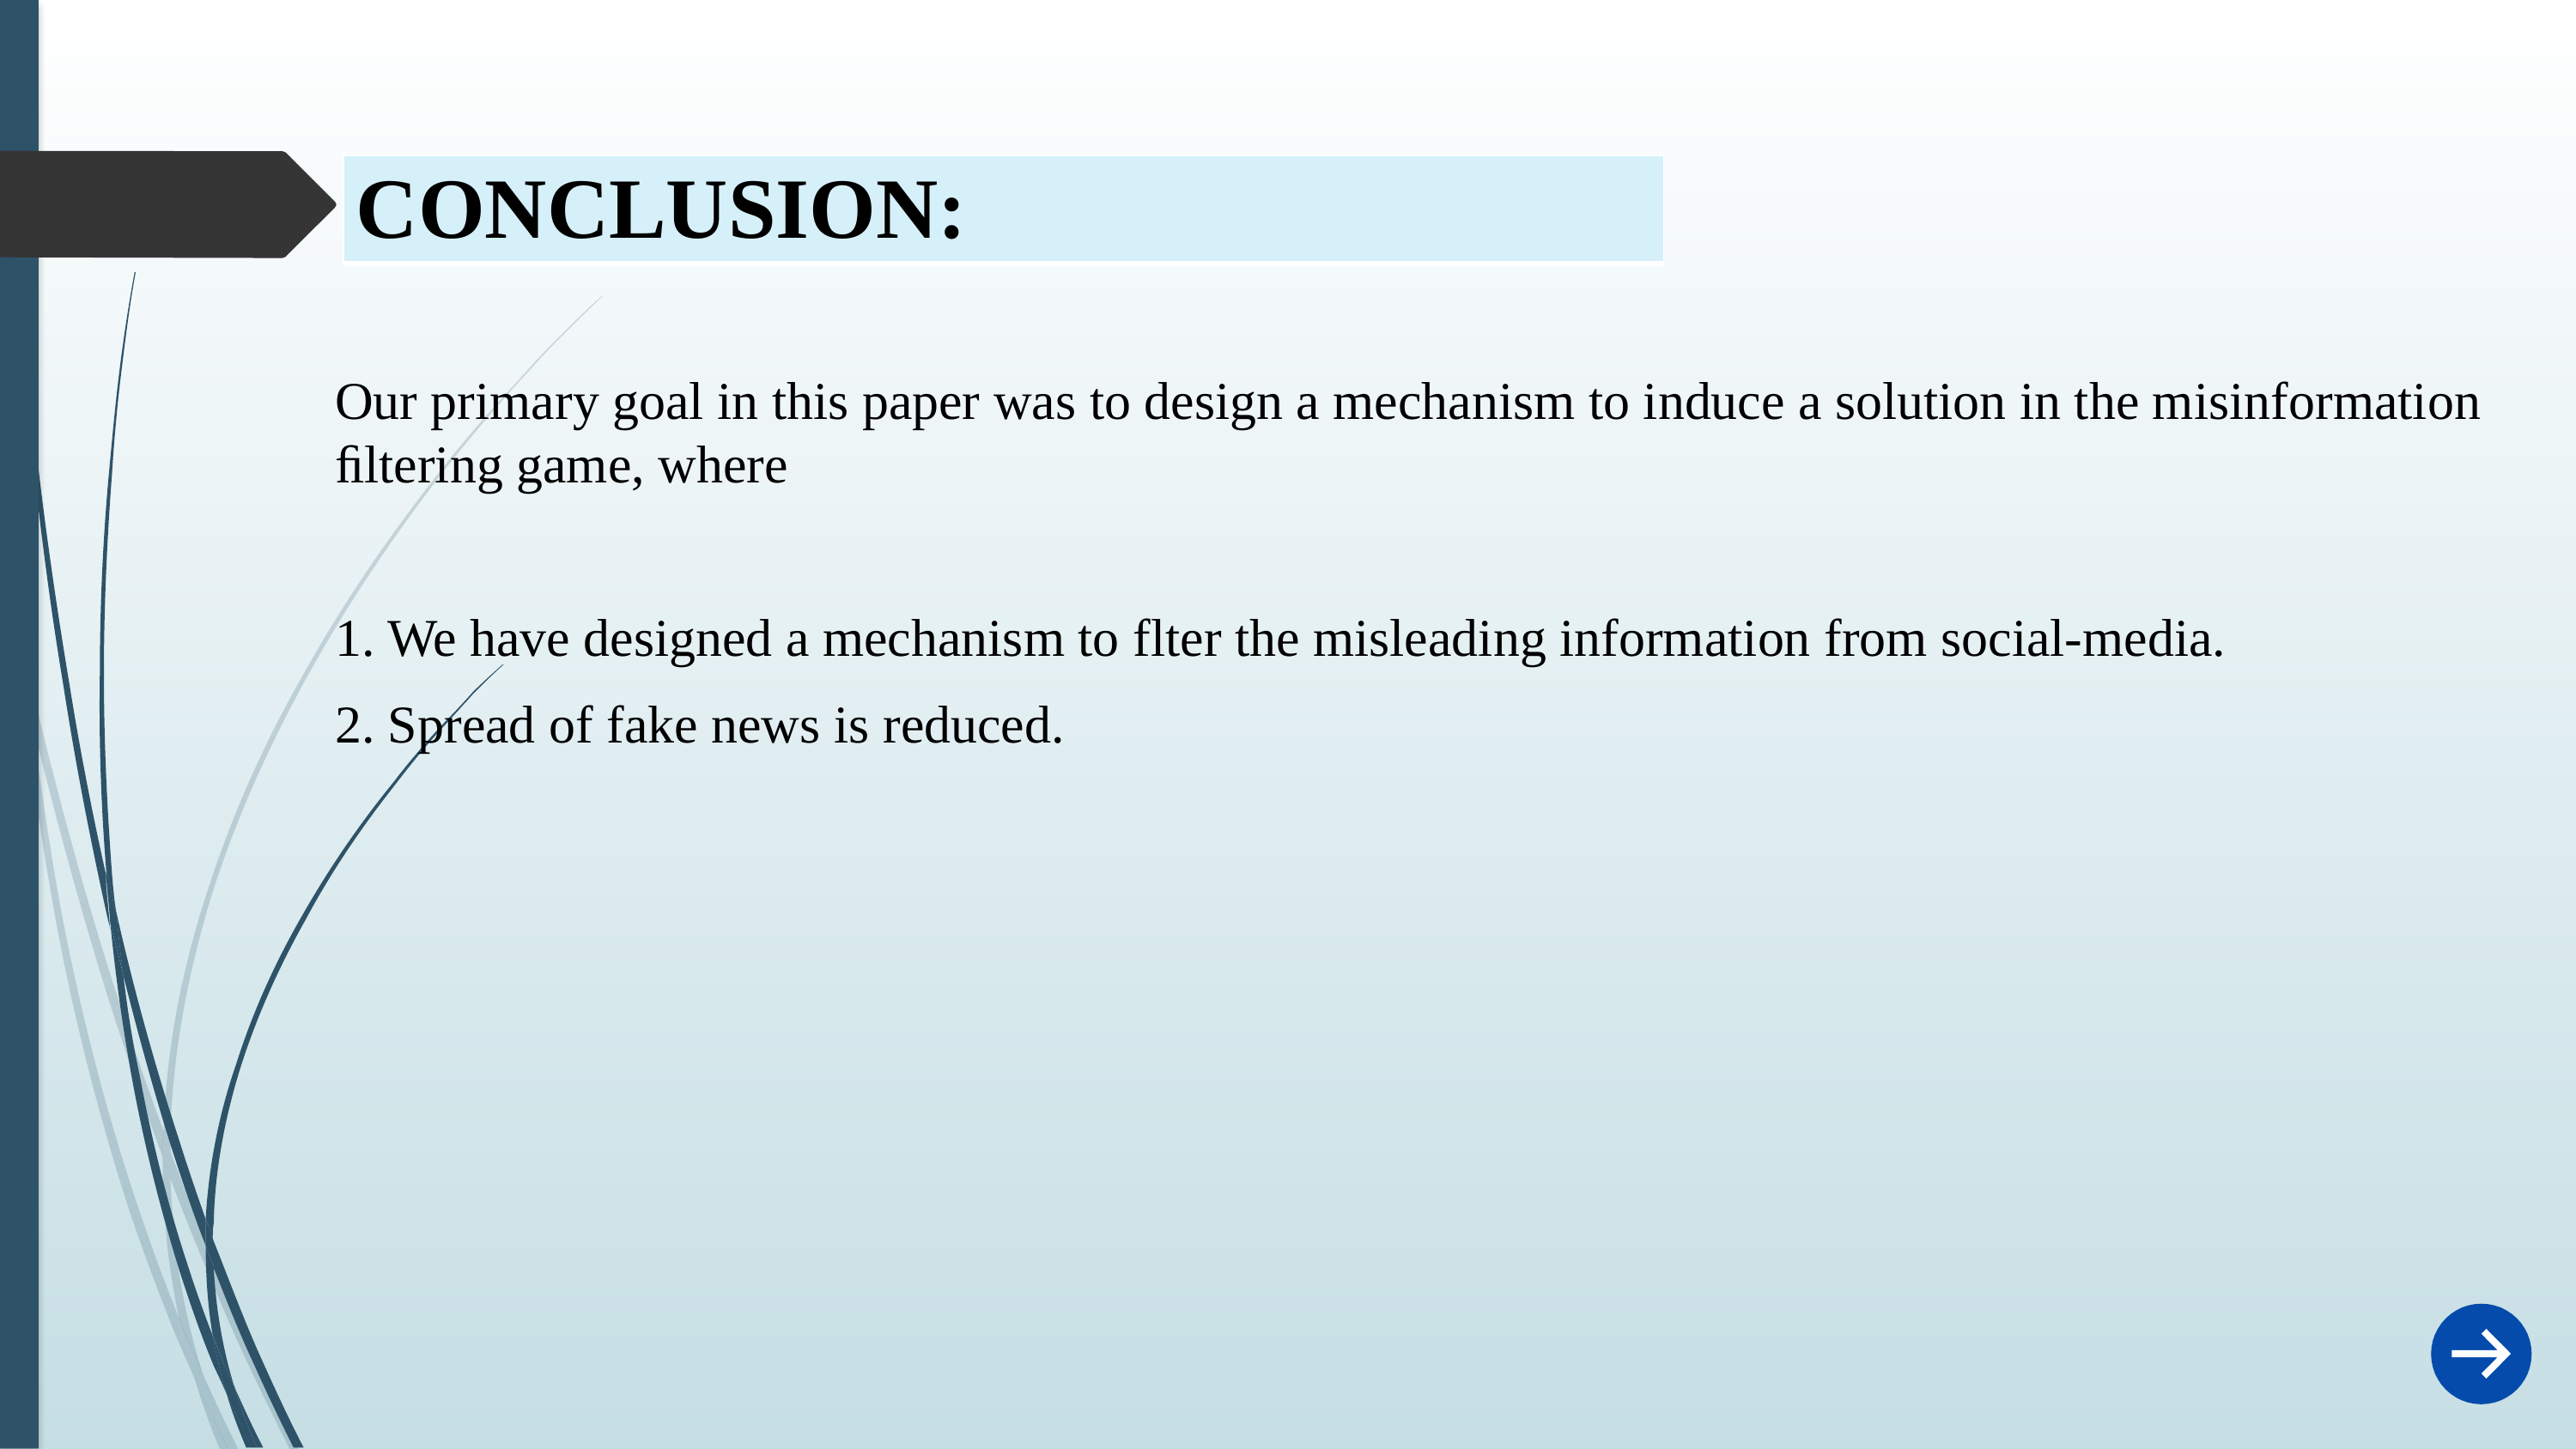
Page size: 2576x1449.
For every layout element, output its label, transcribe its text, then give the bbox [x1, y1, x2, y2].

table_header CONCLUSION: [344, 156, 1663, 261]
list Our primary goal in this paper was to design a mechanism to induce a solution in the misinformation ﬁltering game, where 1. We have designed a mechanism to flter the misleading information from social-media. 2. Spread of fake news is reduced. [322, 359, 2576, 761]
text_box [2430, 1303, 2532, 1405]
